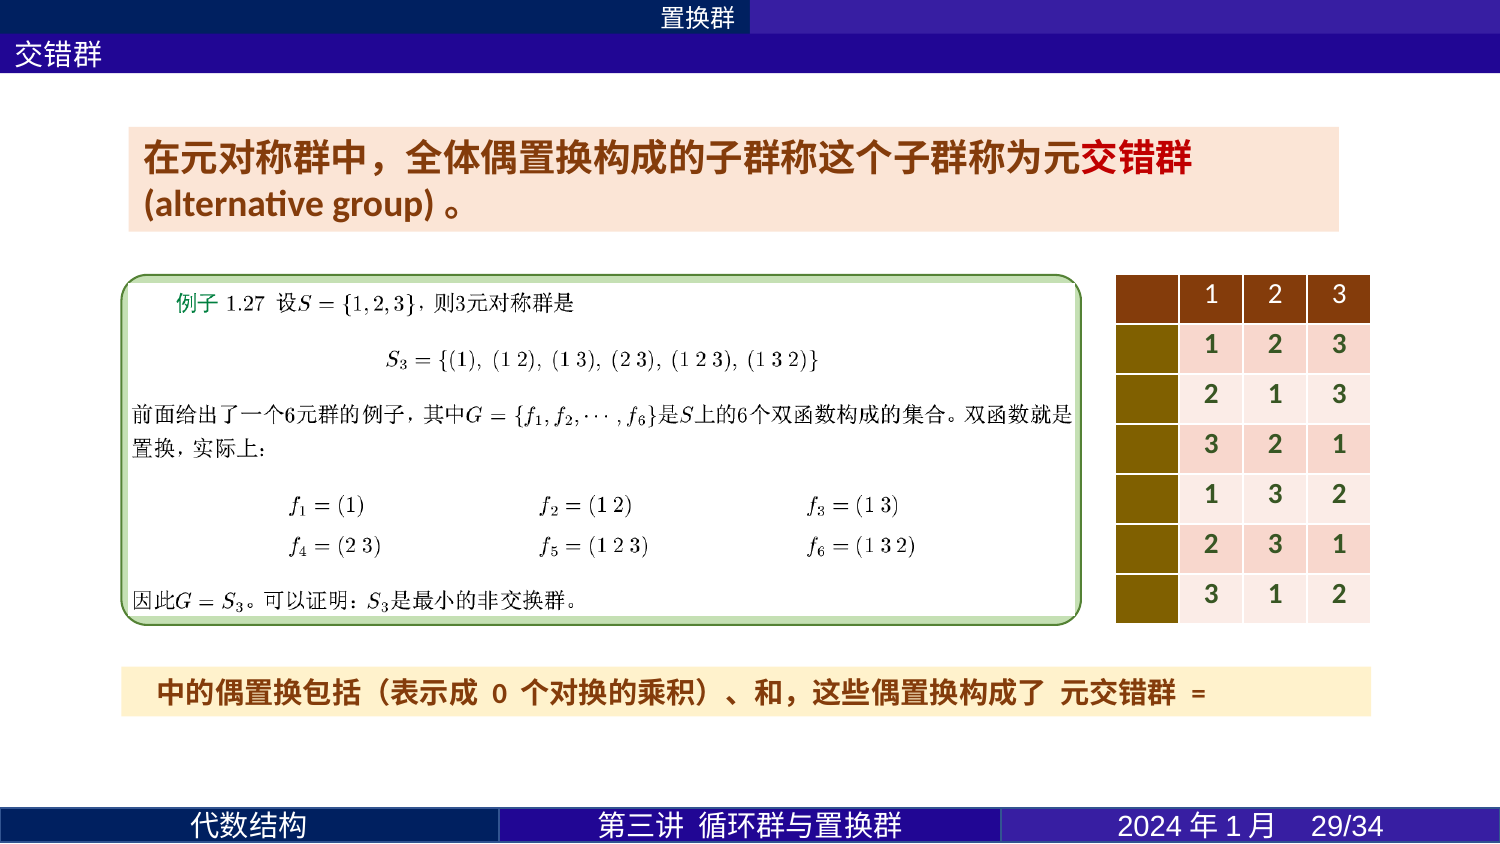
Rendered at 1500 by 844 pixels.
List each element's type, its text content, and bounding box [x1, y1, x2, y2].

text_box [121, 274, 1081, 625]
text_box 第三讲 循环群与置换群 [498, 807, 1000, 843]
text_box 交错群 [0, 33, 1500, 74]
text_box 2024年1月 29/34 [1000, 807, 1500, 843]
text_box [749, 0, 1500, 33]
text_box 置换群 [0, 0, 749, 33]
text_box 代数结构 [0, 807, 498, 843]
